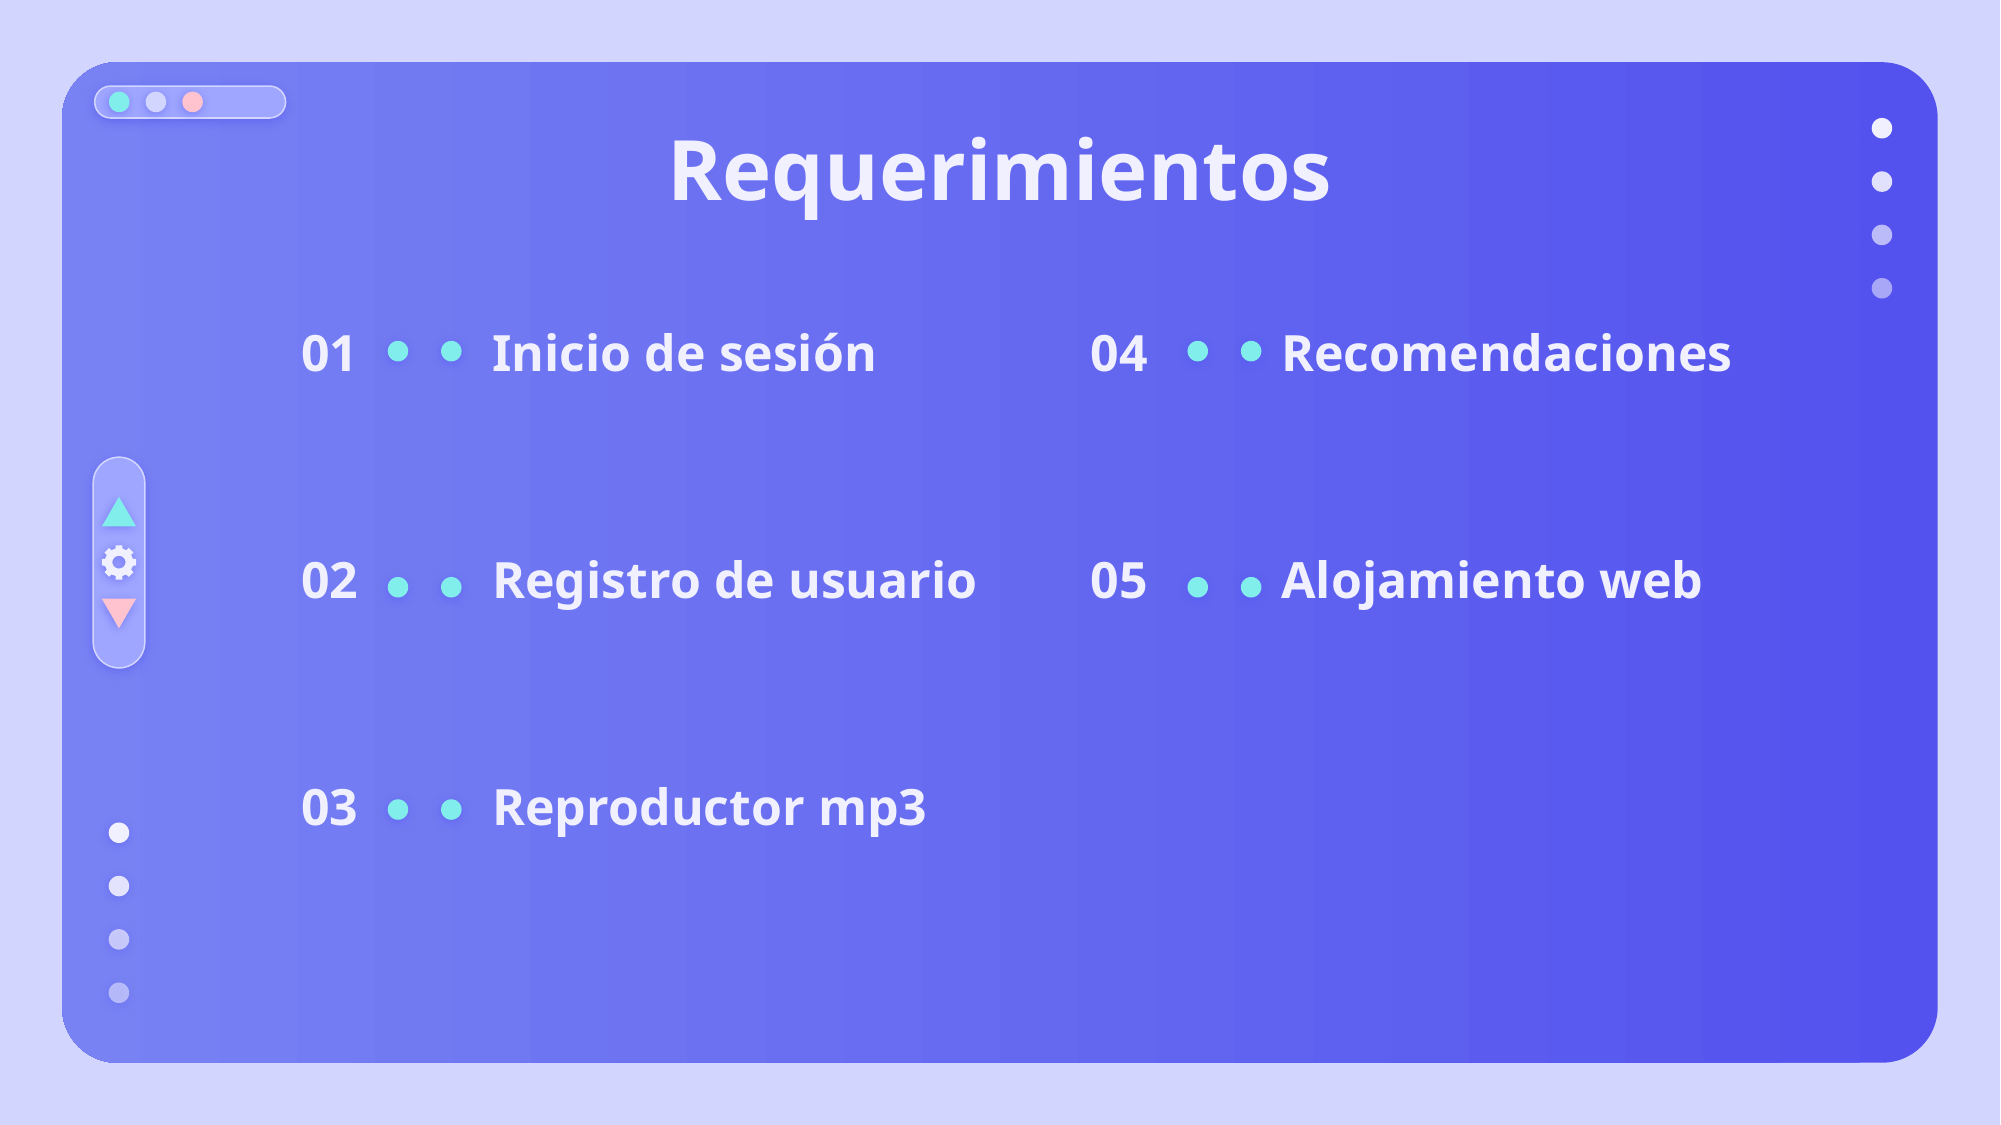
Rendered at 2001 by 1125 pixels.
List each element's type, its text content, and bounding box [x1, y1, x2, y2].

text_box [100, 600, 138, 632]
title 02 [234, 550, 426, 606]
title Recomendaciones [1261, 323, 1797, 379]
title Registro de usuario [472, 550, 1024, 606]
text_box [387, 576, 462, 598]
title 04 [1023, 323, 1215, 379]
title 05 [1024, 550, 1215, 606]
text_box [1187, 576, 1262, 598]
text_box [93, 457, 145, 668]
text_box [387, 798, 462, 821]
text_box [99, 496, 138, 534]
text_box [101, 598, 137, 629]
title 01 [234, 323, 426, 379]
title Alojamiento web [1261, 550, 1766, 606]
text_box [1187, 340, 1262, 362]
title Inicio de sesión [472, 323, 977, 379]
title Requerimientos [157, 97, 1843, 223]
text_box [101, 545, 137, 580]
title 03 [234, 777, 426, 833]
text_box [387, 340, 462, 362]
title Reproductor mp3 [472, 777, 977, 833]
